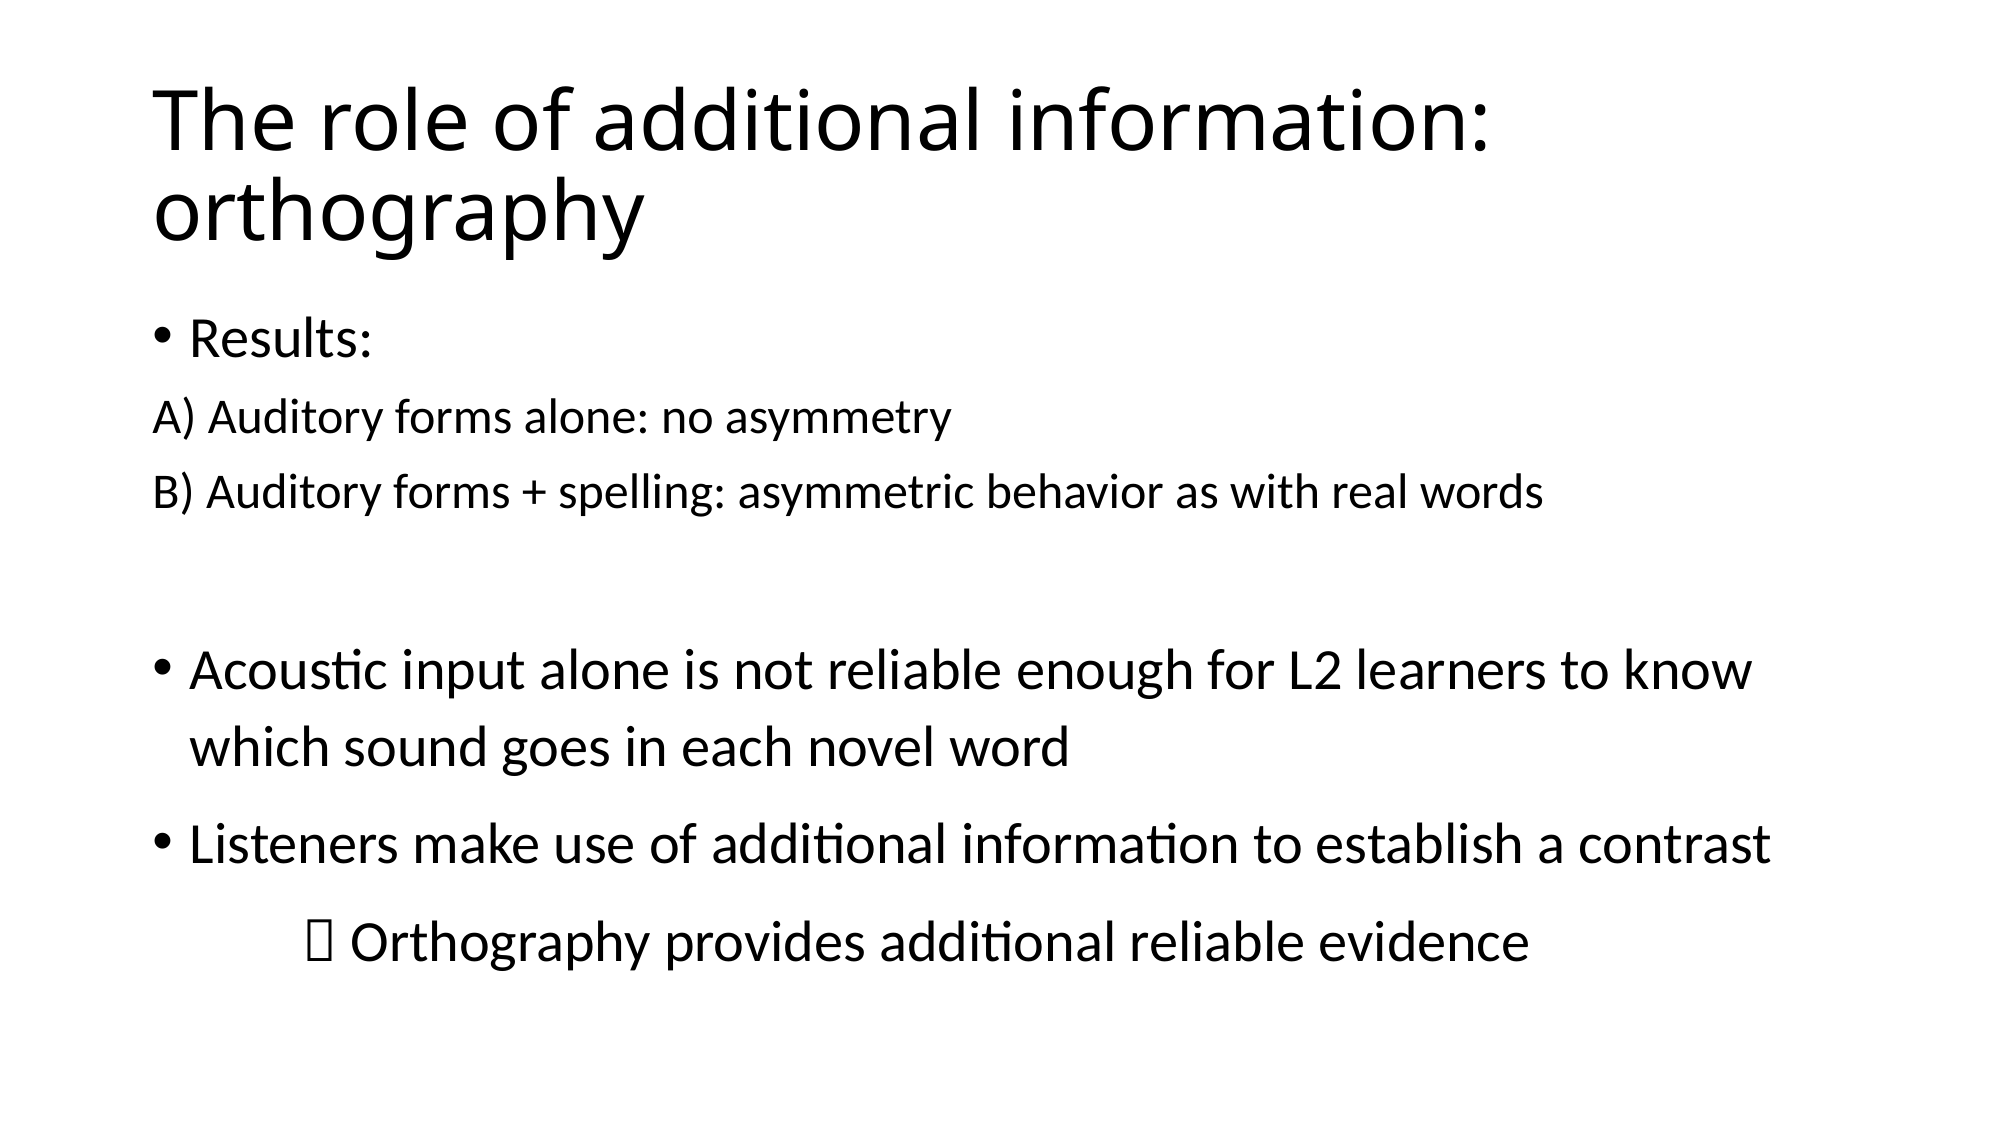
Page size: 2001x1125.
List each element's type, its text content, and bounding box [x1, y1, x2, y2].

list Results: A) Auditory forms alone: no asymmetry B) Auditory forms + spelling: asymmetric behavior as with real words Acoustic input alone is not reliable enough for L2 learners to know which sound goes in each novel word Listeners make use of additional information to establish a contrast  Orthography provides additional reliable evidence [137, 299, 1863, 1014]
title The role of additional information: orthography [137, 59, 1863, 278]
